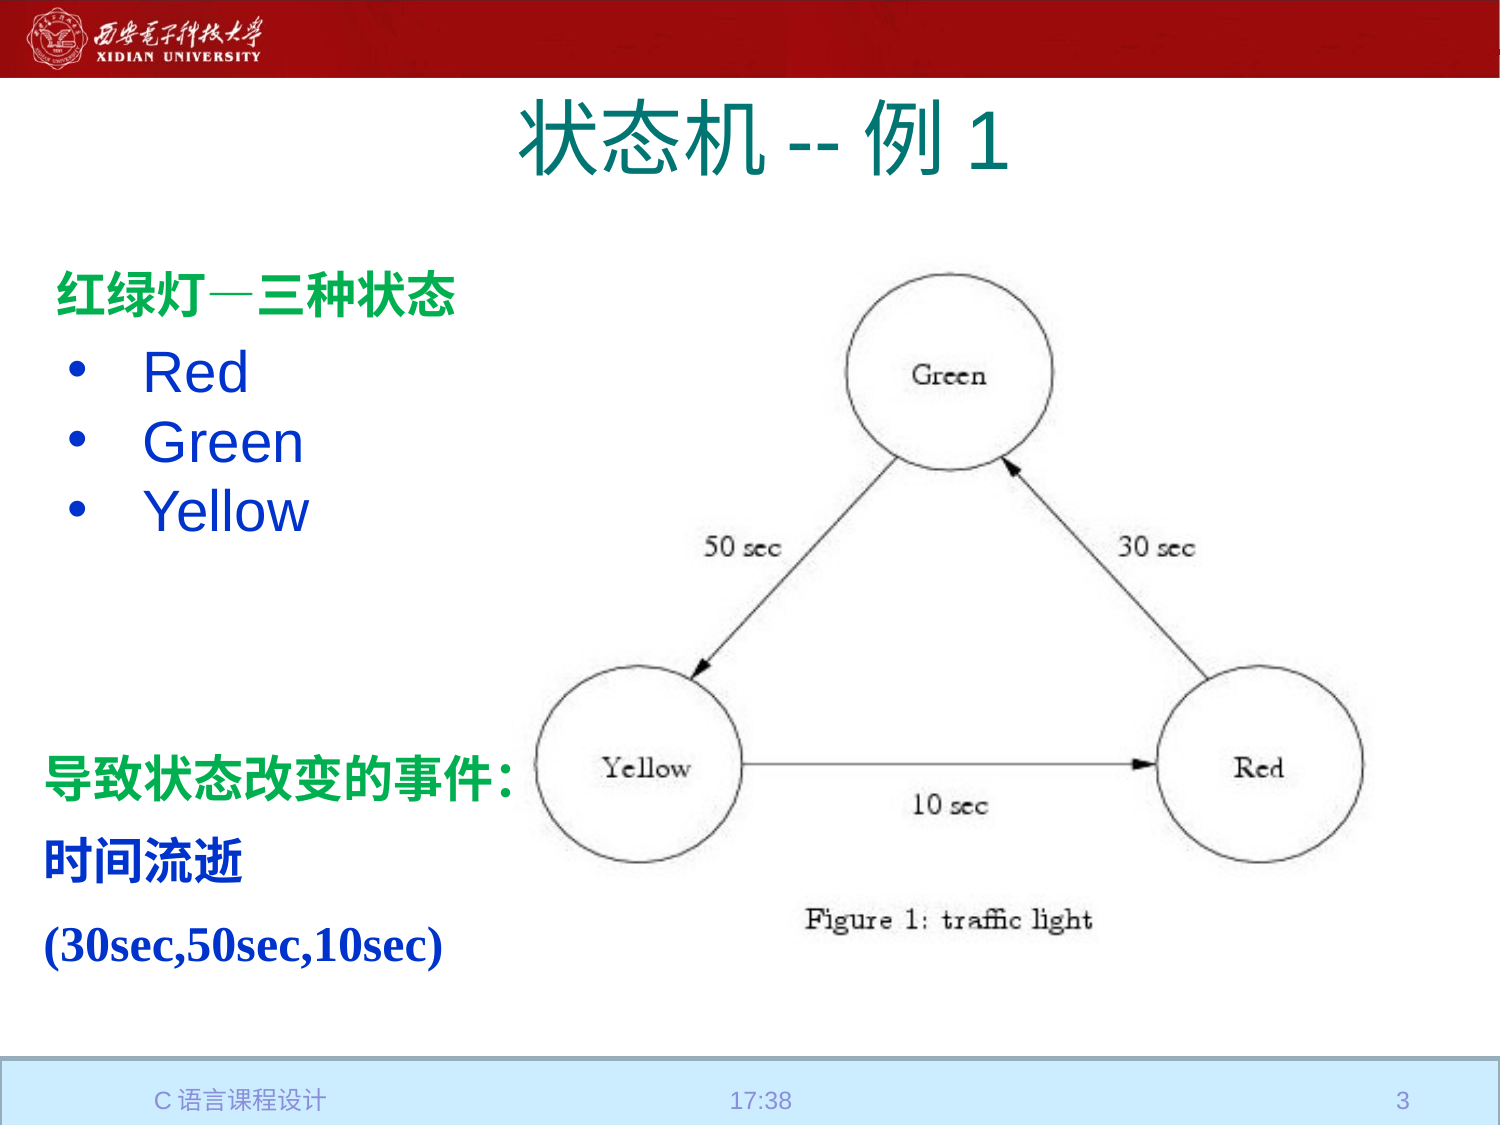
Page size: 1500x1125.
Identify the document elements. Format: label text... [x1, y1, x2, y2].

title 状态机--例1 [57, 54, 1471, 219]
text_box Red Green Yellow [53, 326, 408, 551]
picture [0, 0, 1500, 78]
list 红绿灯—三种状态 [41, 243, 503, 339]
slide_number 3 [1074, 1069, 1425, 1125]
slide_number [714, 1069, 1065, 1125]
text_box 导致状态改变的事件： 时间流逝 (30sec,50sec,10sec) [28, 727, 550, 1000]
picture [477, 256, 1459, 958]
footer C语言课程设计 [3, 1069, 479, 1125]
